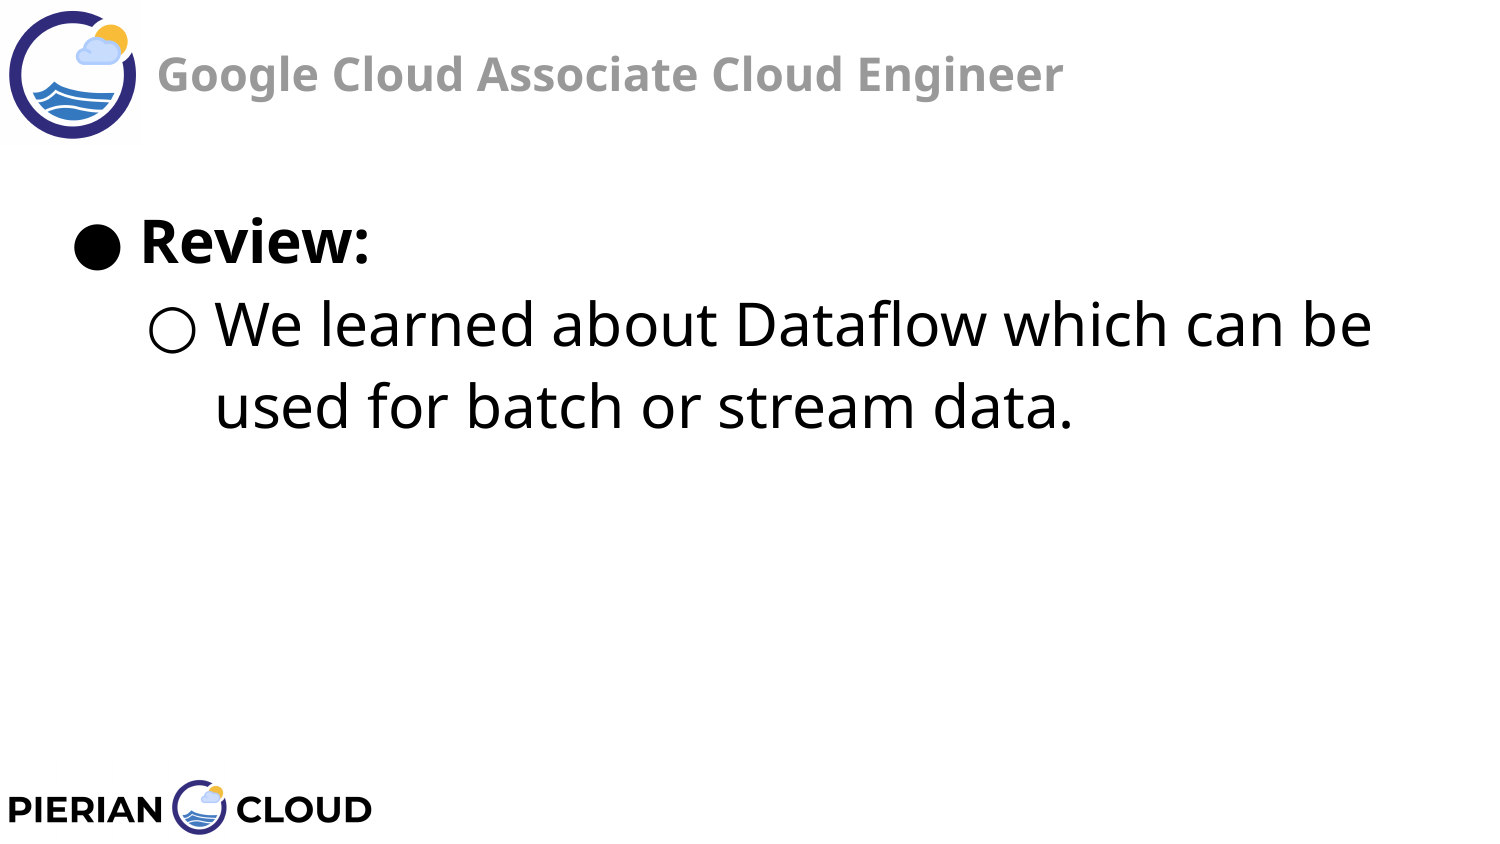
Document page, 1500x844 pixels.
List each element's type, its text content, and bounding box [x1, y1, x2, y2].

picture [0, 758, 375, 844]
title Google Cloud Associate Cloud Engineer [146, 25, 1420, 120]
subtitle Review: We learned about Dataflow which can be used for batch or stream data. [49, 184, 1475, 745]
picture [0, 0, 142, 146]
